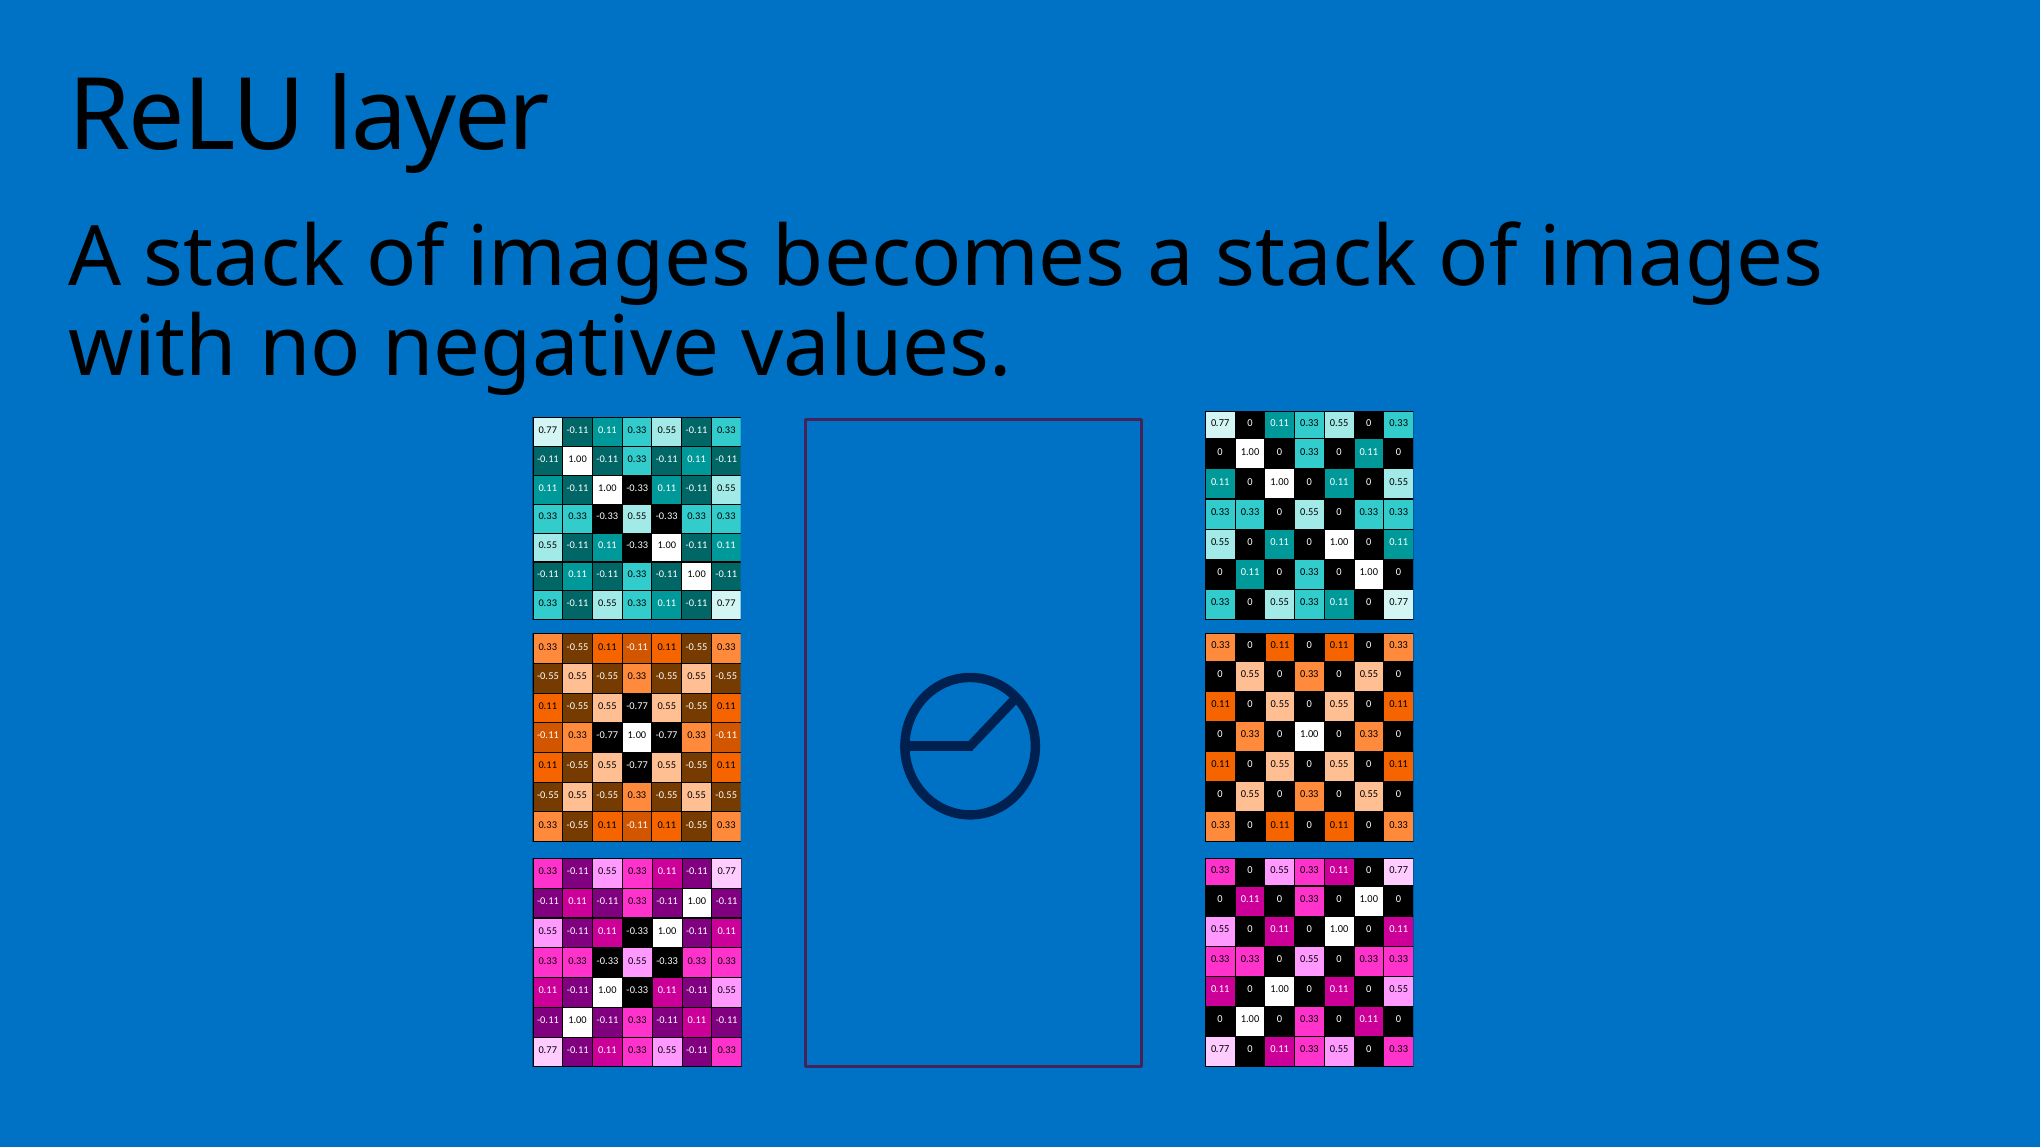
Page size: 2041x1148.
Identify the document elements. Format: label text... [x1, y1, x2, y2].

picture [532, 857, 742, 1067]
picture [532, 416, 742, 621]
picture [532, 633, 742, 842]
text_box [805, 418, 1142, 1067]
picture [1204, 633, 1414, 842]
title ReLU layer [45, 48, 1996, 198]
list A stack of images becomes a stack of images with no negative values. [45, 198, 1996, 411]
picture [1204, 410, 1414, 620]
picture [1204, 857, 1414, 1067]
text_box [904, 677, 1036, 816]
